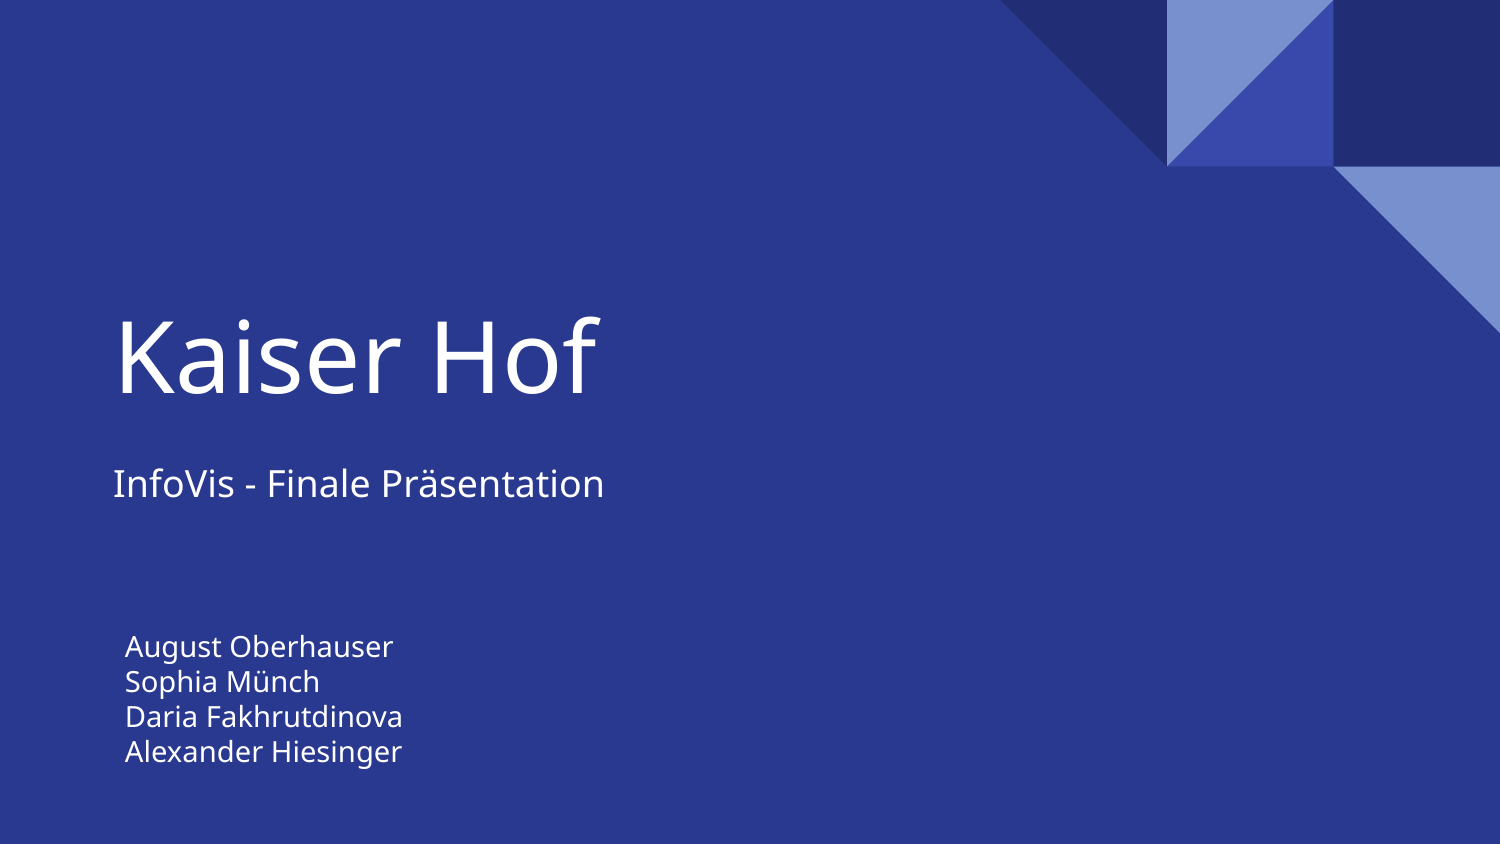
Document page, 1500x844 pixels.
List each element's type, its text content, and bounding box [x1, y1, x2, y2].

subtitle InfoVis - Finale Präsentation [98, 445, 1447, 517]
title Kaiser Hof [98, 291, 1447, 429]
subtitle August Oberhauser Sophia Münch Daria Fakhrutdinova Alexander Hiesinger [103, 613, 1453, 784]
